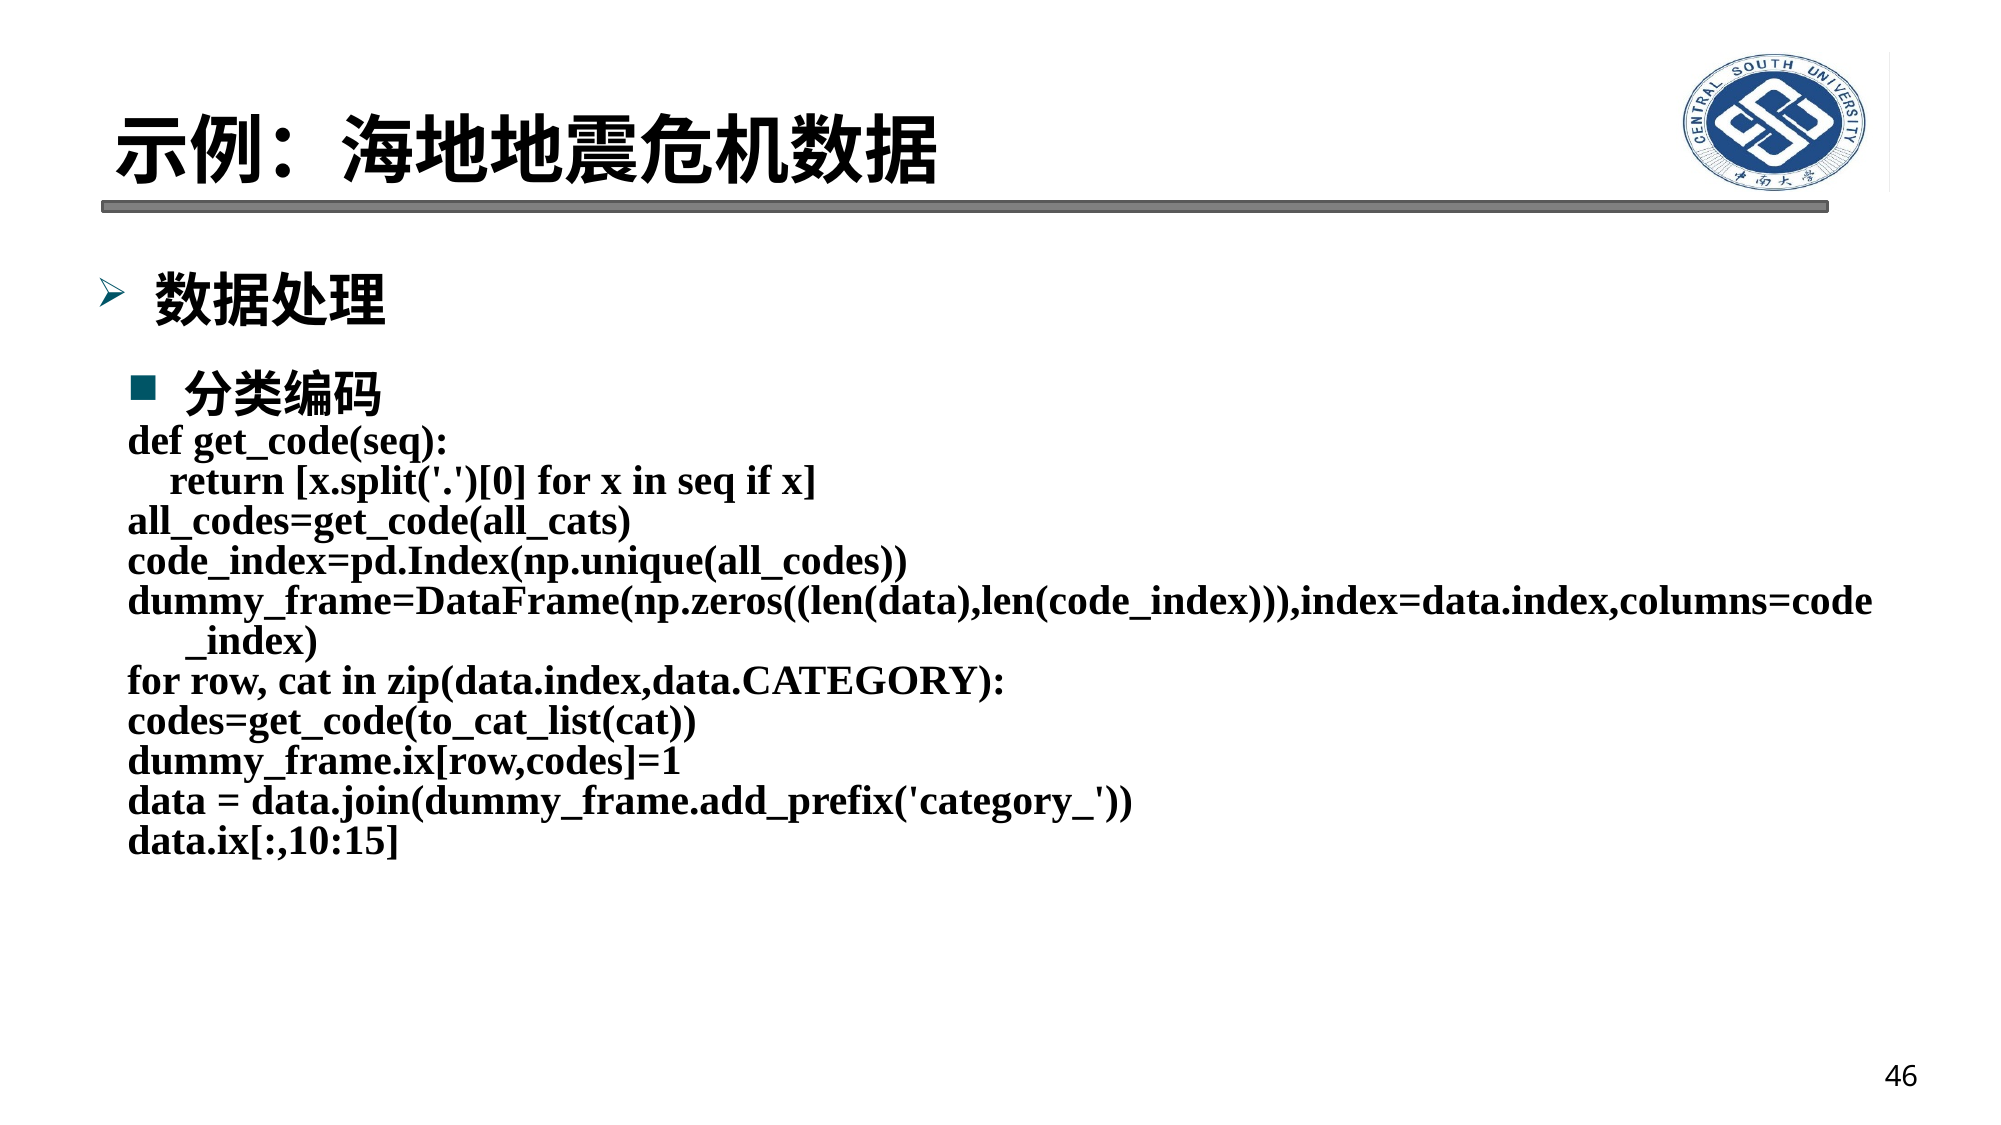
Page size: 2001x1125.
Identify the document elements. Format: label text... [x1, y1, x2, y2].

title 示例：海地地震危机数据 [99, 12, 1805, 200]
picture [1805, 52, 1890, 192]
slide_number 46 [1516, 1049, 1934, 1125]
list 数据处理 分类编码 def get_code(seq): return [x.split('.')[0] for x in seq if x] all_codes=get_code(all_cats) code_index=pd.Index(np.unique(all_codes)) dummy_frame=DataFrame(np.zeros((len(data),len(code_index))),index=data.index,columns=code_index) for row, cat in zip(data.index,data.CATEGORY): codes=get_code(to_cat_list(cat)) dummy_frame.ix[row,codes]=1 data = data.join(dummy_frame.add_prefix('category_')) data.ix[:,10:15] [81, 220, 1898, 1024]
